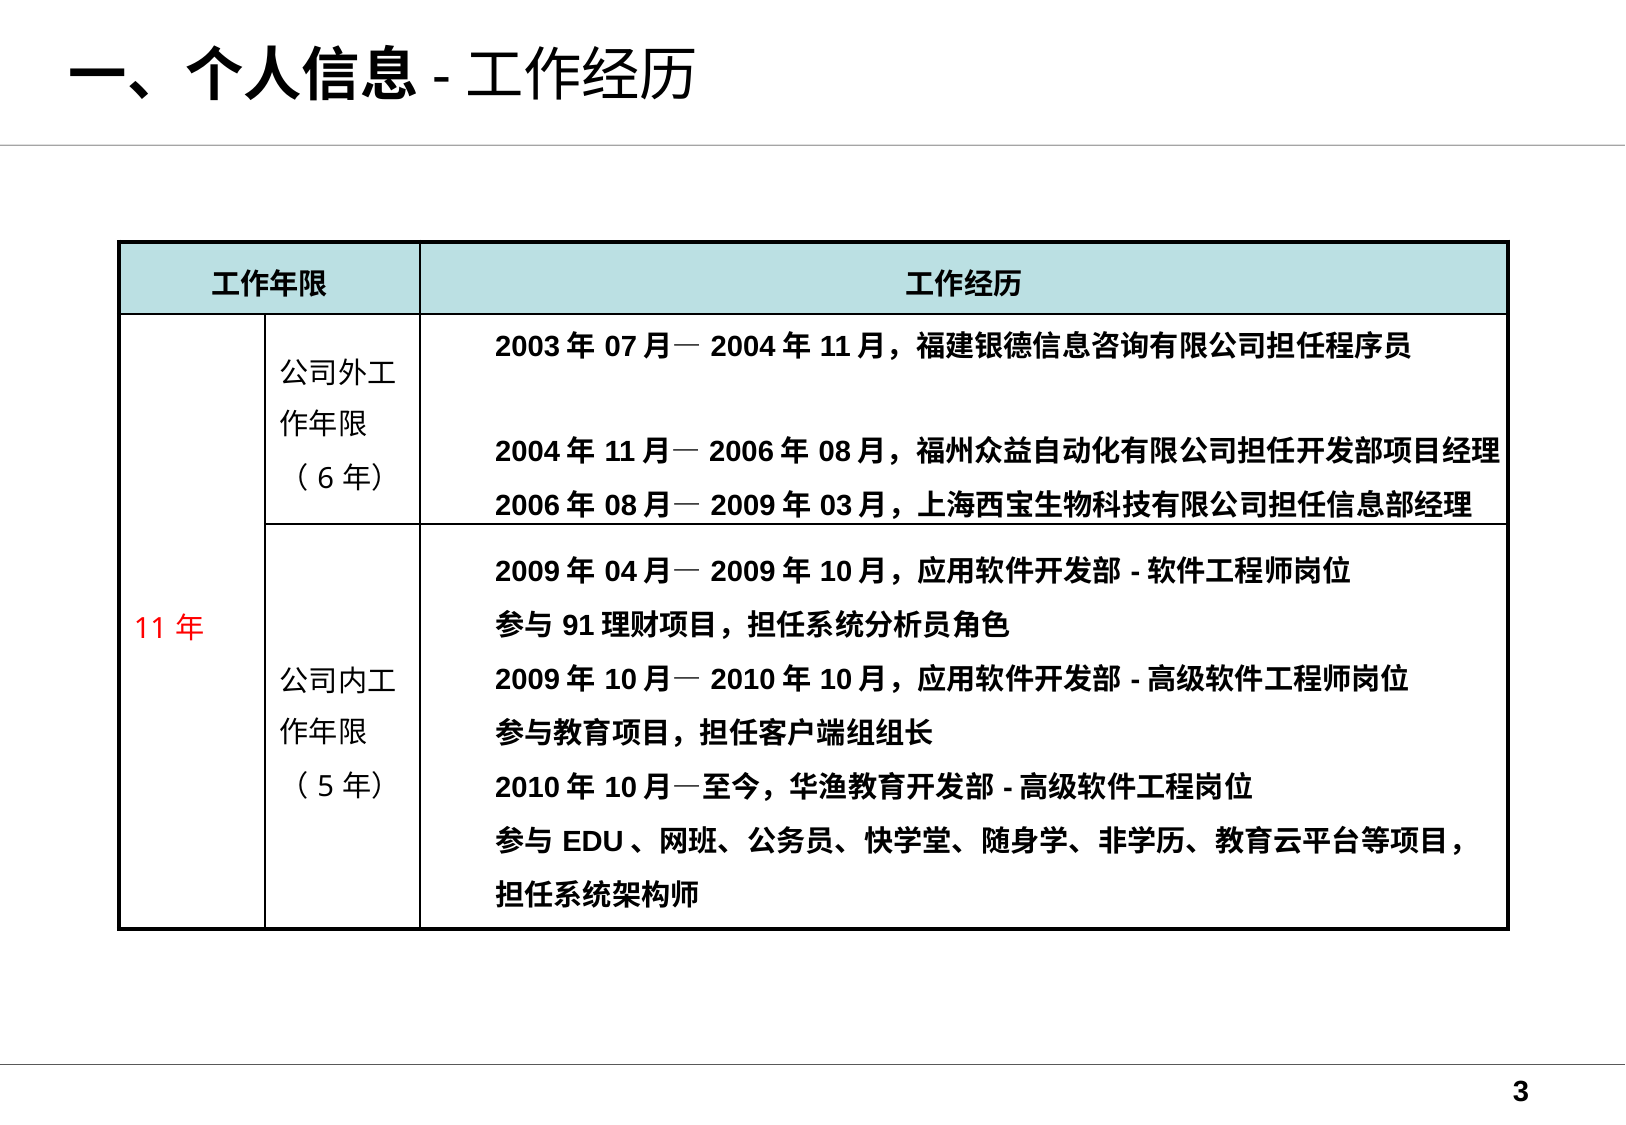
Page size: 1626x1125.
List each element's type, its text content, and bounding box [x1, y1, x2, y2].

table_cell 2003年07月—2004年11月，福建银德信息咨询有限公司担任程序员 2004年11月—2006年08月，福州众益自动化有限公司担任开发部项目经理 2006年08月—2009年03月，上海西宝生物科技有限公司担任信息部经理 [421, 315, 1506, 523]
table_cell 公司外工作年限 （6年） [266, 315, 419, 523]
table_cell 11年 [121, 315, 264, 927]
table_cell 2009年04月—2009年10月，应用软件开发部-软件工程师岗位 参与91理财项目，担任系统分析员角色 2009年10月—2010年10月，应用软件开发部-高级软件工程师岗位 参与教育项目，担任客户端组组长 2010年10月—至今，华渔教育开发部-高级软件工程岗位 参与EDU、网班、公务员、快学堂、随身学、非学历、教育云平台等项目， 担任系统架构师 [421, 525, 1506, 927]
table_header 工作经历 [421, 244, 1506, 313]
table_header 工作年限 [121, 244, 419, 313]
slide_number 3 [1450, 1064, 1545, 1117]
title 一、个人信息-工作经历 [53, 29, 1517, 100]
table_cell 公司内工作年限 （5年） [266, 525, 419, 927]
